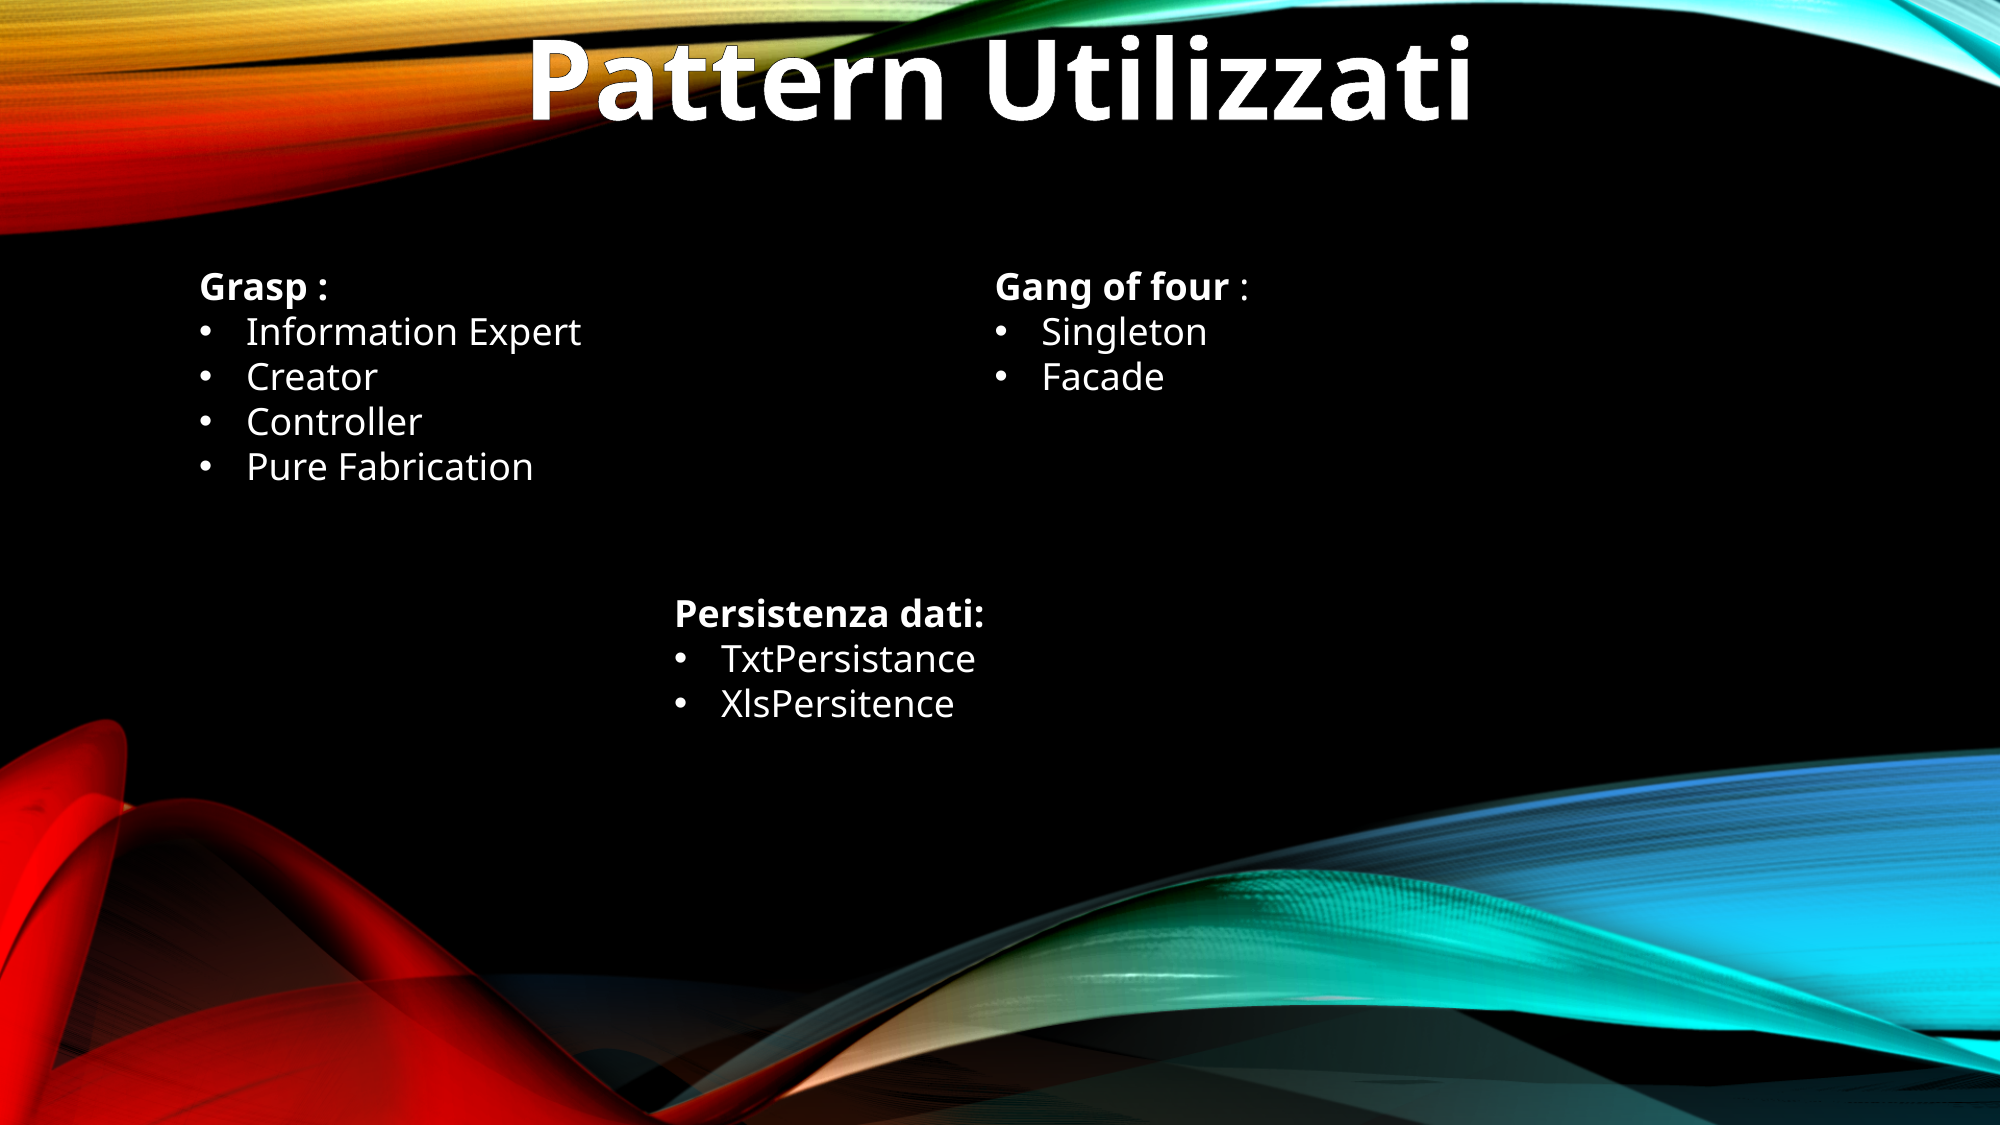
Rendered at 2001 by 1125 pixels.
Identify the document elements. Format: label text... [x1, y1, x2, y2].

text_box Pattern Utilizzati [507, 0, 1493, 150]
picture [0, 0, 2000, 237]
picture [0, 717, 2000, 1125]
text_box Grasp : Information Expert Creator Controller Pure Fabrication [184, 255, 647, 541]
text_box Gang of four : Singleton Facade [979, 255, 1685, 451]
text_box Persistenza dati: TxtPersistance XlsPersitence [659, 582, 1186, 733]
